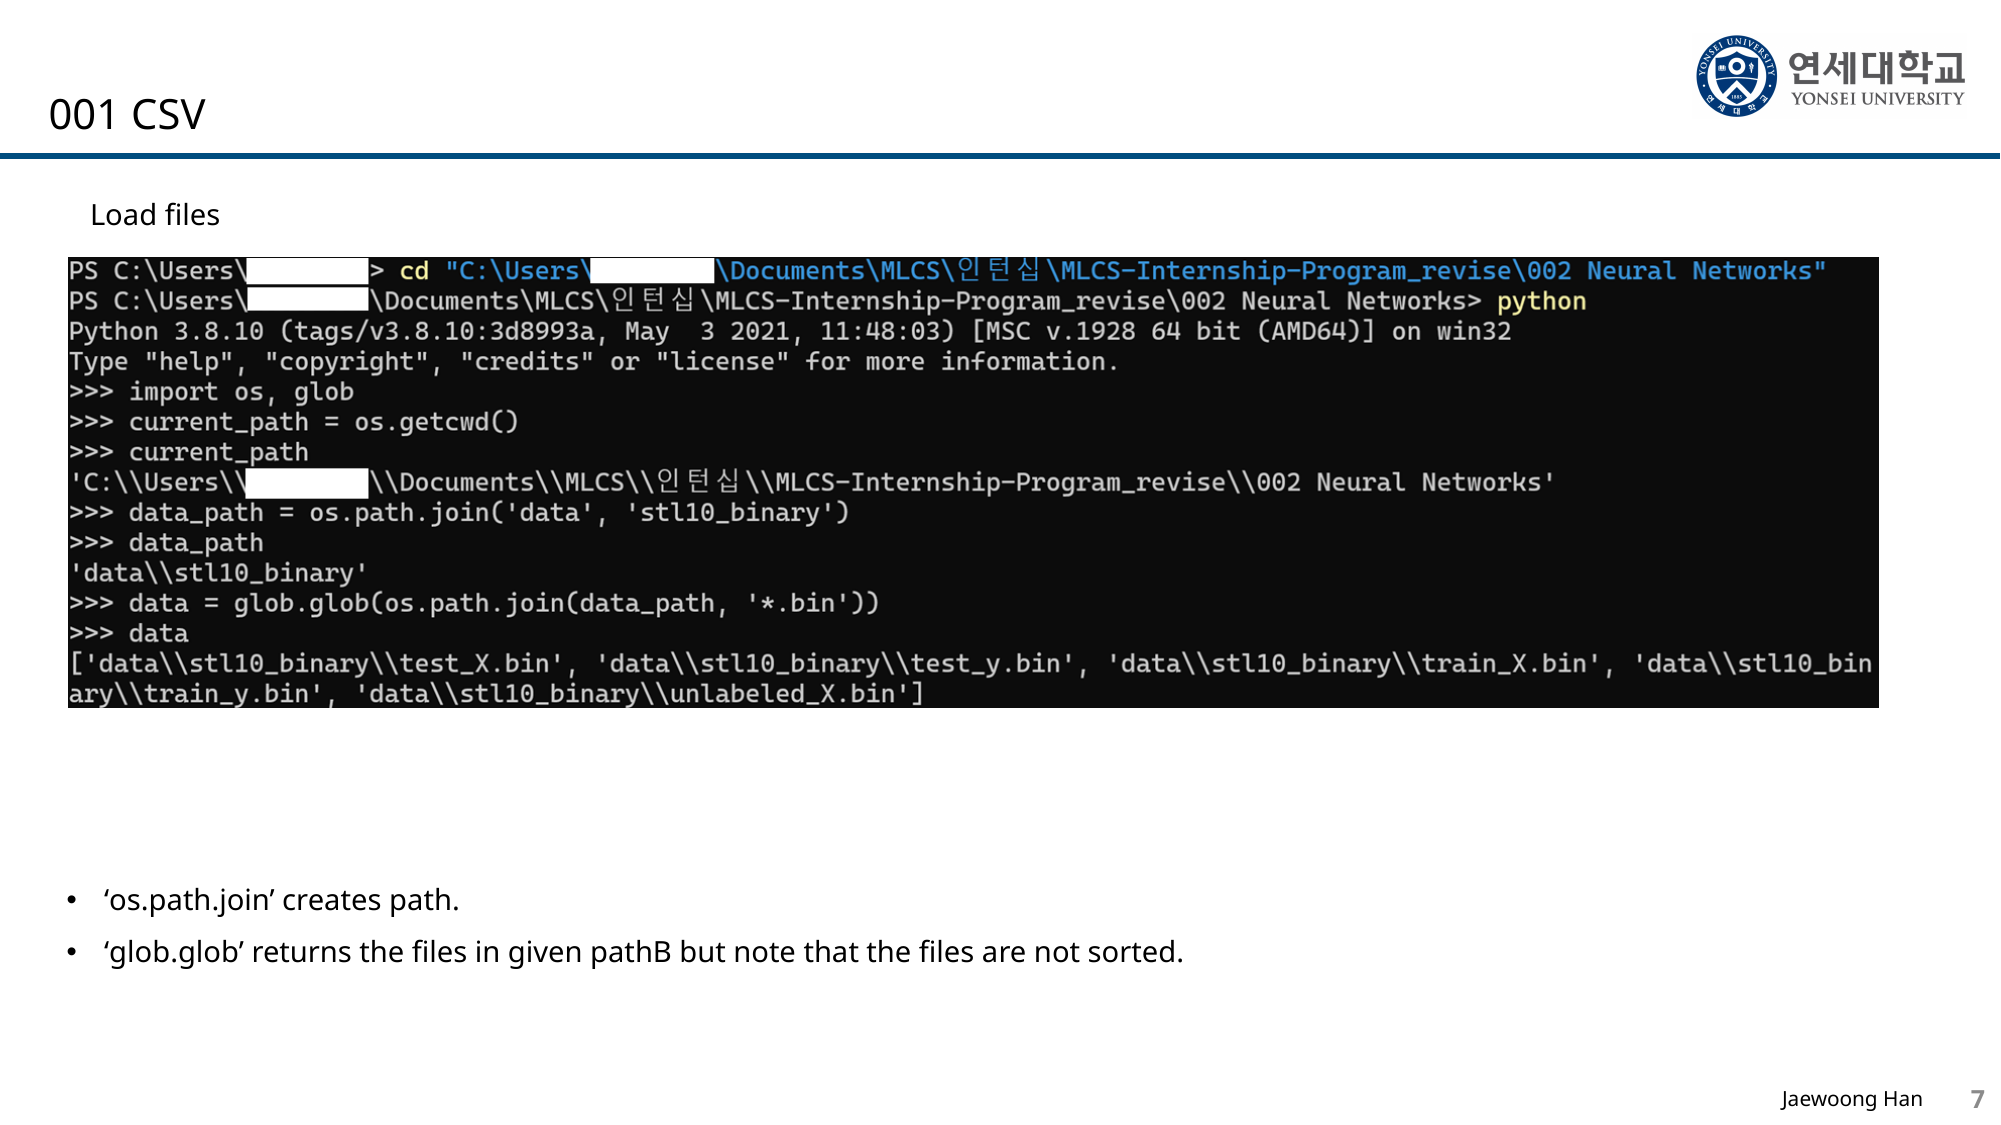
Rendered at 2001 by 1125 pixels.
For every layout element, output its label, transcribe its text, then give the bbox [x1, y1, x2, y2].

picture [68, 257, 1879, 708]
list Load files [75, 191, 1873, 242]
picture [1692, 33, 1967, 119]
list ‘os.path.join’ creates path. ‘glob.glob’ returns the files in given pathB but note that the files are not sorted. [51, 299, 1863, 1014]
title 001 CSV [33, 83, 1863, 149]
slide_number 7 [1922, 1076, 2000, 1125]
